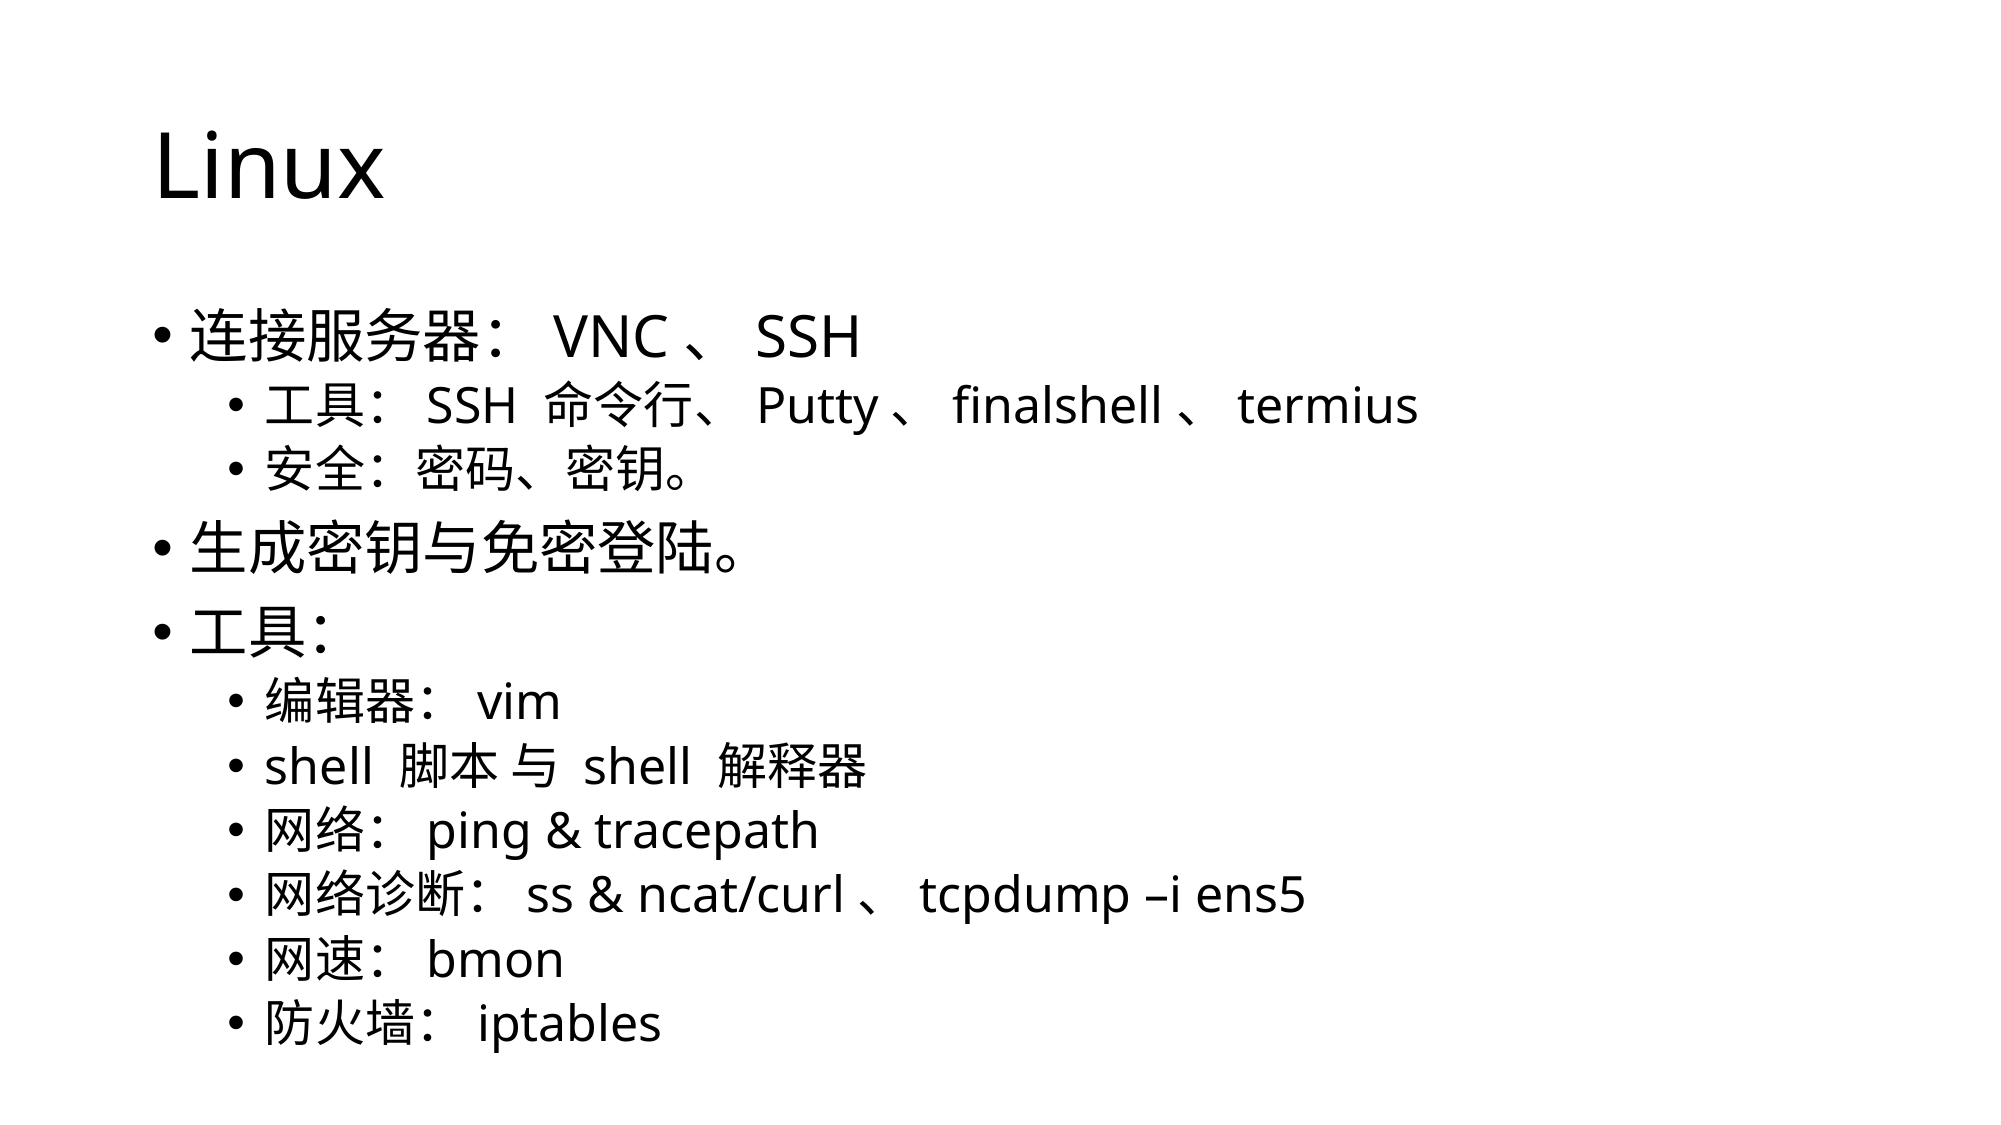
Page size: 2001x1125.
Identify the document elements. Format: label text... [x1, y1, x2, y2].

list 连接服务器：VNC、SSH 工具：SSH 命令行、Putty、finalshell、termius 安全：密码、密钥。 生成密钥与免密登陆。 工具： 编辑器：vim shell 脚本 与 shell 解释器 网络：ping & tracepath 网络诊断：ss & ncat/curl、tcpdump –i ens5 网速：bmon 防火墙：iptables [137, 299, 1863, 1066]
title Linux [137, 59, 1863, 278]
